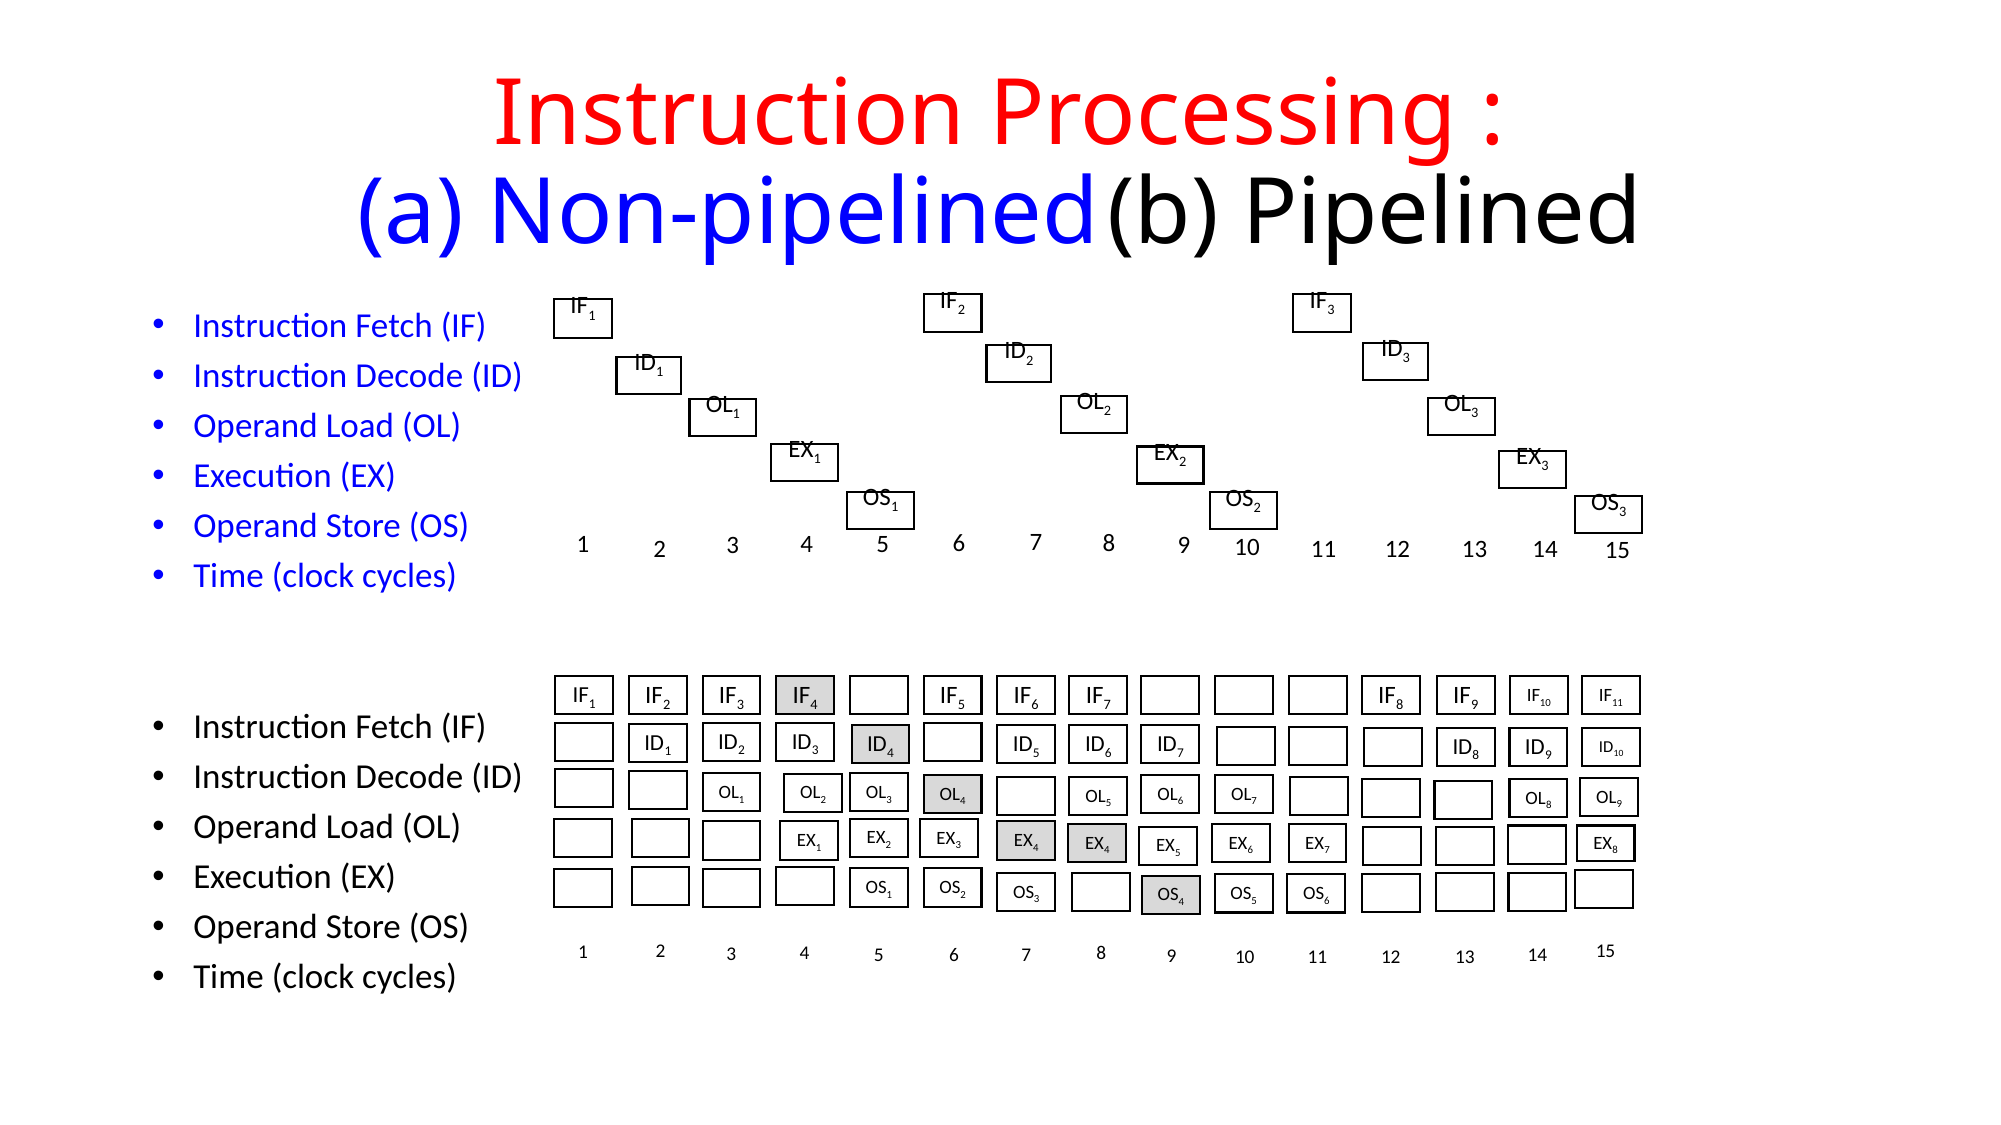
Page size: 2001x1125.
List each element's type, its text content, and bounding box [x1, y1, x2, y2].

text_box IF8 [1361, 675, 1421, 715]
text_box IF5 [923, 675, 983, 715]
text_box 2 [631, 919, 690, 959]
text_box [1071, 872, 1131, 912]
text_box ID7 [1140, 724, 1200, 764]
text_box IF11 [1581, 675, 1641, 715]
text_box [775, 866, 835, 906]
text_box EX7 [1288, 823, 1347, 863]
text_box IF6 [996, 675, 1056, 715]
text_box [1361, 778, 1421, 818]
text_box OL8 [1508, 778, 1568, 818]
text_box ID4 [851, 724, 910, 764]
text_box [631, 818, 690, 858]
text_box OL1 [688, 398, 757, 437]
text_box IF3 [702, 675, 761, 715]
text_box 10 [1213, 539, 1281, 578]
text_box 9 [1149, 537, 1218, 576]
text_box OS2 [1209, 491, 1278, 530]
text_box 8 [1075, 535, 1144, 574]
text_box OL3 [1427, 397, 1496, 436]
text_box IF10 [1509, 675, 1569, 715]
text_box [628, 770, 688, 810]
text_box ID3 [1362, 342, 1429, 381]
text_box 14 [1507, 922, 1567, 962]
text_box 11 [1289, 541, 1358, 580]
text_box 8 [1071, 921, 1131, 961]
text_box 11 [1288, 925, 1347, 965]
text_box EX8 [1576, 824, 1636, 862]
text_box [1140, 675, 1200, 715]
text_box ID3 [775, 722, 835, 762]
text_box 3 [701, 921, 761, 961]
text_box 4 [774, 921, 834, 961]
title Instruction Processing : (a) Non-pipelined (b) Pipelined [137, 55, 1863, 274]
text_box EX2 [1136, 445, 1205, 485]
text_box ID9 [1508, 727, 1568, 767]
text_box ID5 [996, 724, 1056, 764]
text_box ID8 [1436, 727, 1496, 767]
text_box EX1 [779, 820, 839, 861]
text_box 13 [1440, 540, 1509, 579]
text_box 9 [1142, 923, 1202, 964]
text_box 15 [1583, 542, 1652, 581]
text_box 5 [848, 535, 917, 574]
text_box EX2 [849, 818, 909, 858]
text_box EX3 [1498, 450, 1567, 489]
text_box OS6 [1286, 873, 1346, 914]
text_box 13 [1435, 925, 1495, 965]
text_box ID2 [702, 722, 761, 762]
text_box OS1 [849, 867, 909, 908]
text_box 3 [698, 537, 767, 576]
text_box [554, 722, 614, 762]
text_box OS3 [996, 872, 1056, 912]
text_box 1 [553, 919, 613, 960]
text_box [1289, 776, 1349, 816]
text_box 12 [1361, 925, 1421, 965]
text_box 2 [625, 528, 694, 567]
text_box OL6 [1140, 774, 1200, 814]
text_box OL7 [1214, 774, 1274, 814]
text_box [923, 722, 983, 762]
text_box [849, 675, 909, 715]
text_box 7 [1002, 534, 1070, 573]
text_box ID2 [985, 344, 1052, 383]
text_box ID1 [628, 723, 688, 763]
text_box OS5 [1214, 873, 1274, 914]
text_box OL4 [923, 774, 983, 814]
text_box [1214, 675, 1274, 715]
text_box IF2 [923, 293, 983, 333]
text_box [1363, 727, 1423, 767]
text_box 12 [1363, 540, 1432, 579]
text_box ID10 [1581, 727, 1641, 767]
text_box EX6 [1211, 823, 1271, 863]
text_box OL3 [849, 772, 909, 812]
text_box 6 [924, 923, 984, 963]
text_box IF1 [554, 675, 614, 715]
text_box 6 [925, 535, 994, 574]
text_box OL2 [783, 773, 843, 813]
text_box [1362, 826, 1422, 866]
text_box [702, 820, 761, 861]
text_box 7 [996, 923, 1056, 963]
text_box [1507, 872, 1567, 912]
text_box EX4 [996, 820, 1056, 861]
text_box [553, 868, 613, 908]
text_box EX1 [770, 443, 839, 482]
text_box [996, 776, 1056, 816]
text_box IF9 [1436, 675, 1496, 715]
text_box OL2 [1060, 395, 1128, 434]
text_box [1433, 780, 1493, 820]
text_box [1288, 726, 1348, 766]
list Instruction Fetch (IF) Instruction Decode (ID) Operand Load (OL) Execution (EX) Operand Store (OS) Time (clock cycles) Instruction Fetch (IF) Instruction Decode (ID) Operand Load (OL) Execution (EX) Operand Store (OS) Time (clock cycles) [137, 299, 1863, 1014]
text_box 10 [1215, 925, 1275, 965]
text_box ID6 [1068, 724, 1128, 764]
text_box 1 [549, 535, 618, 575]
text_box OS3 [1574, 495, 1643, 534]
text_box 4 [772, 536, 841, 575]
text_box [1288, 675, 1348, 715]
text_box [631, 866, 690, 906]
text_box OL1 [702, 772, 761, 812]
text_box OL9 [1579, 777, 1639, 817]
text_box IF1 [553, 298, 613, 339]
text_box [1507, 824, 1567, 865]
text_box IF2 [628, 675, 688, 715]
text_box OS1 [846, 491, 915, 530]
text_box 5 [849, 923, 909, 963]
text_box [553, 818, 613, 858]
text_box OS4 [1141, 875, 1201, 915]
text_box [554, 768, 614, 808]
text_box EX5 [1138, 826, 1198, 866]
text_box [1435, 872, 1495, 912]
text_box [1435, 826, 1495, 866]
text_box OL5 [1068, 776, 1128, 816]
text_box EX3 [919, 818, 979, 858]
text_box 14 [1511, 540, 1580, 579]
text_box IF7 [1068, 675, 1128, 715]
text_box OS2 [923, 867, 983, 908]
text_box IF4 [775, 675, 835, 715]
text_box [702, 868, 761, 908]
text_box [1216, 726, 1276, 766]
text_box [1574, 869, 1634, 909]
text_box ID1 [615, 356, 682, 395]
text_box EX4 [1067, 823, 1127, 863]
text_box [1361, 873, 1421, 913]
text_box IF3 [1292, 293, 1352, 333]
text_box 15 [1576, 919, 1636, 959]
